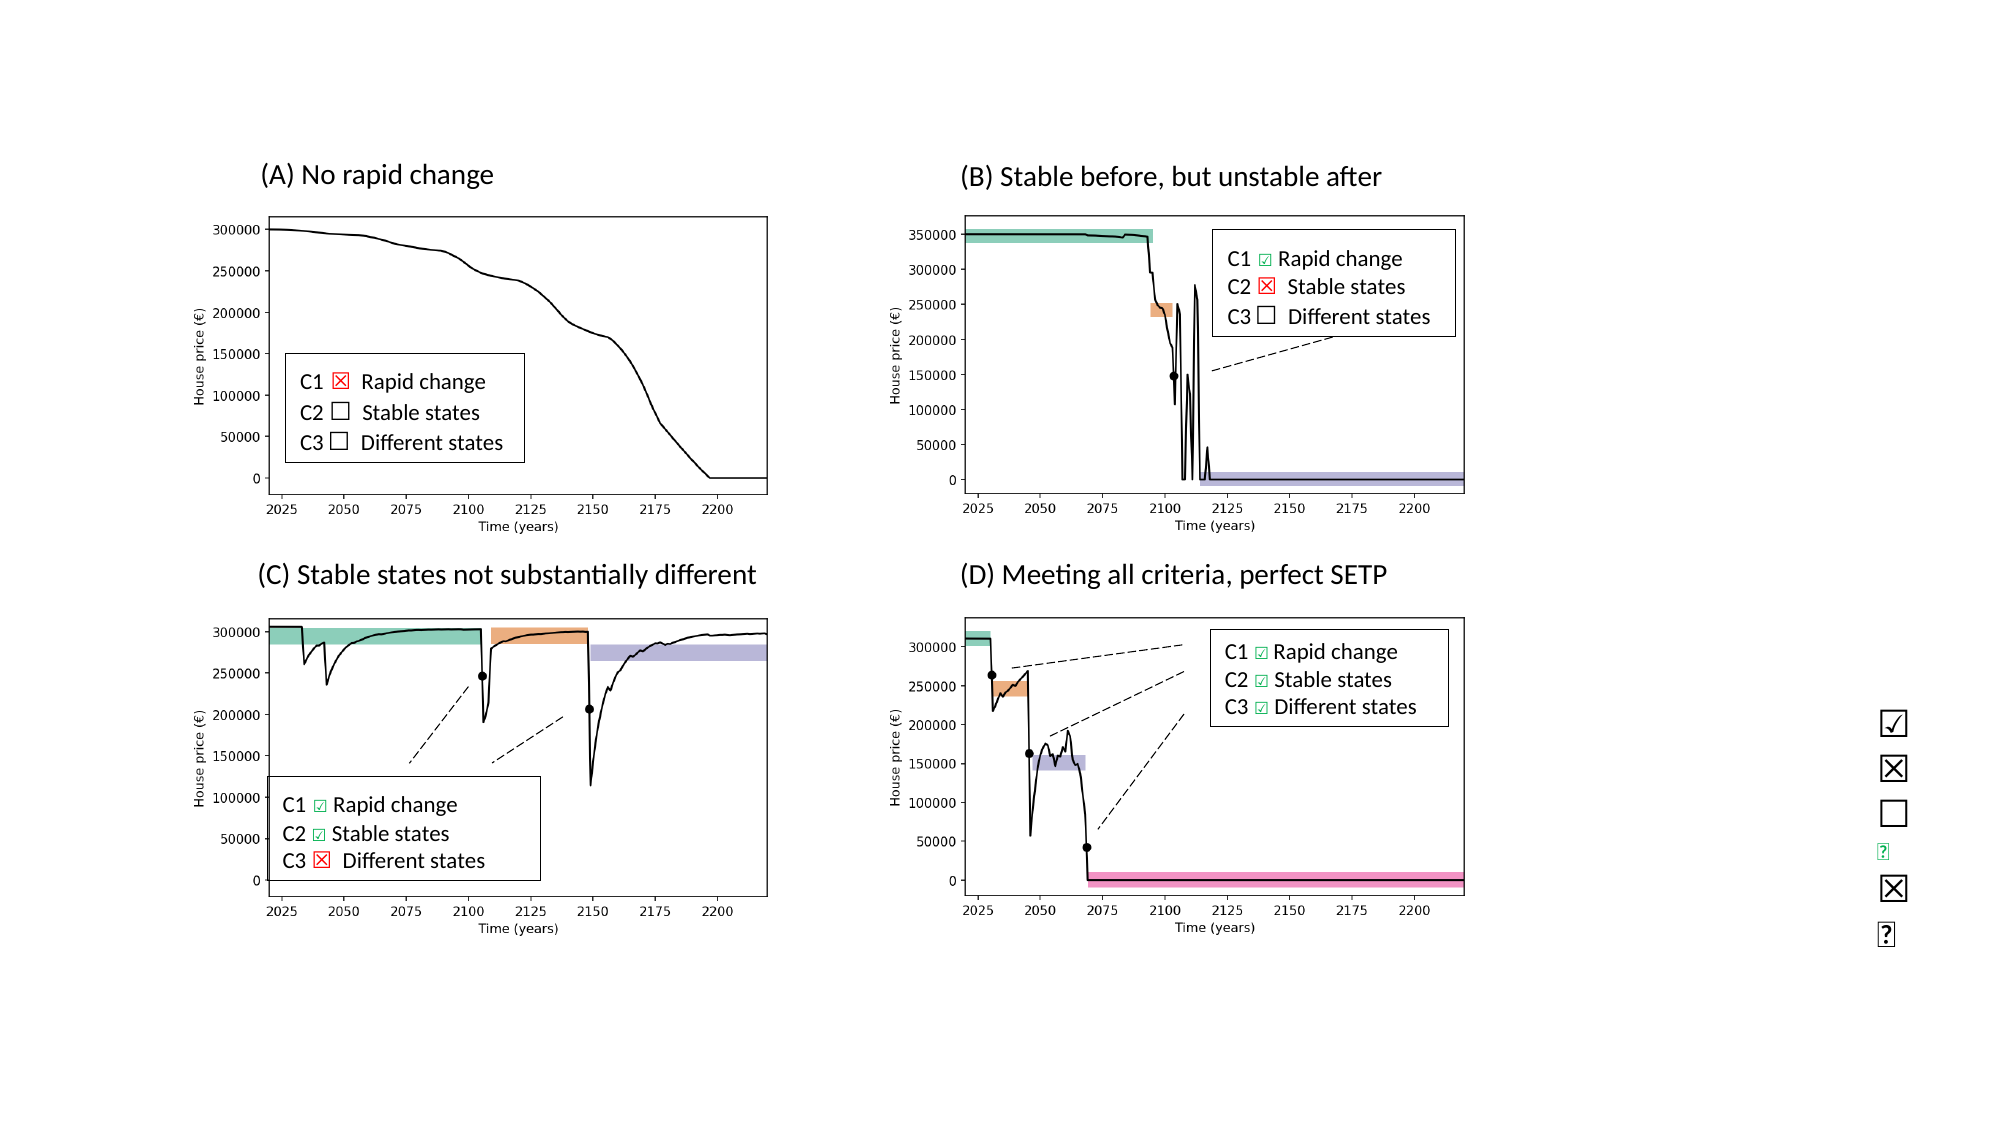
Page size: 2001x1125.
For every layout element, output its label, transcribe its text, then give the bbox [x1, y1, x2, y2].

picture [881, 207, 1473, 541]
text_box (B) Stable before, but unstable after [945, 150, 1398, 200]
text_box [491, 716, 563, 764]
text_box (D) Meeting all criteria, perfect SETP [944, 548, 1410, 598]
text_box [1097, 714, 1184, 830]
picture [184, 610, 776, 944]
picture [881, 609, 1473, 943]
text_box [409, 686, 469, 764]
picture [184, 208, 776, 542]
text_box ☑ ☒ ☐ ✅ ☒ ❎ [1862, 693, 2000, 963]
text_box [1011, 644, 1184, 669]
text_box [1209, 337, 1333, 372]
text_box (C) Stable states not substantially different [242, 548, 772, 598]
text_box (A) No rapid change [245, 147, 510, 198]
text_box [1047, 671, 1184, 738]
